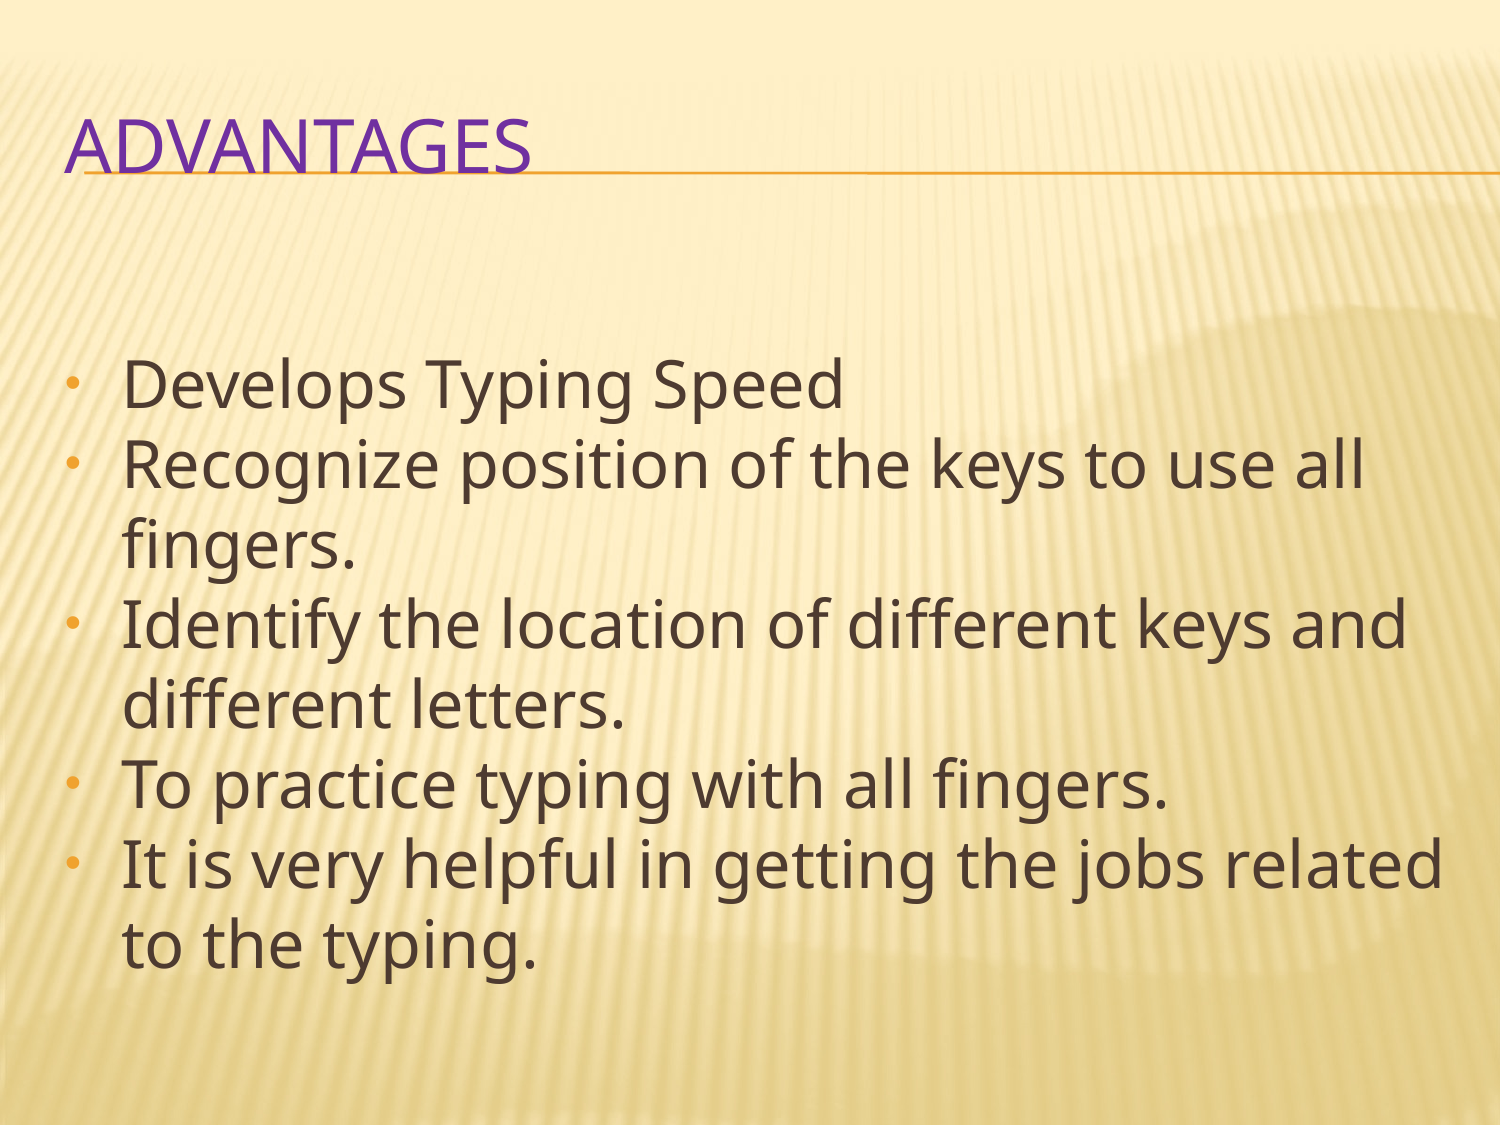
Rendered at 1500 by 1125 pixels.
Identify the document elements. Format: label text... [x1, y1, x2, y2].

picture [0, 0, 1500, 1125]
text_box Develops Typing Speed Recognize position of the keys to use all fingers. Identify the location of different keys and different letters. To practice typing with all fingers. It is very helpful in getting the jobs related to the typing. [50, 254, 1475, 998]
text_box Advantages [50, 75, 1475, 213]
